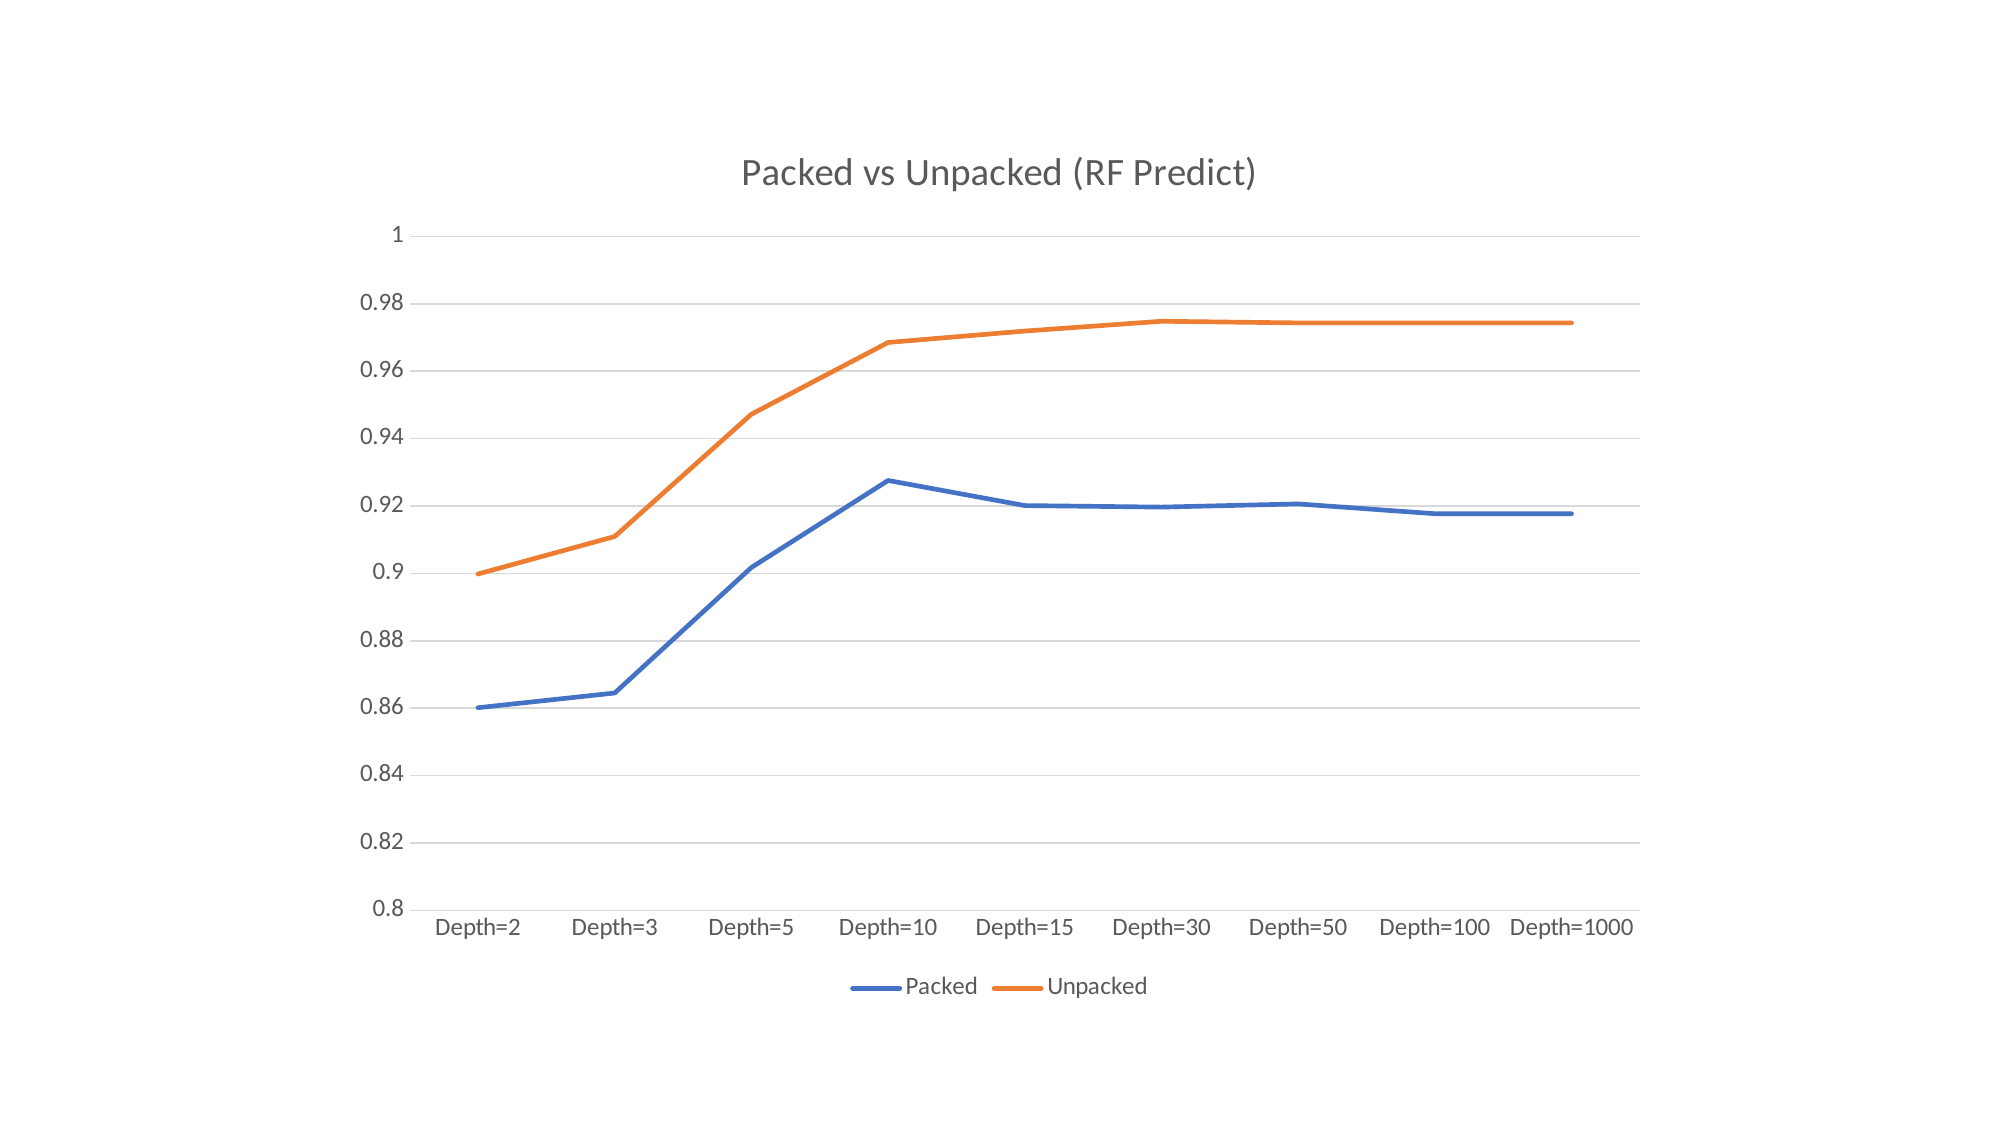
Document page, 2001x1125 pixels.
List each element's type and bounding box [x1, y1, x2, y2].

chart [333, 117, 1667, 1007]
